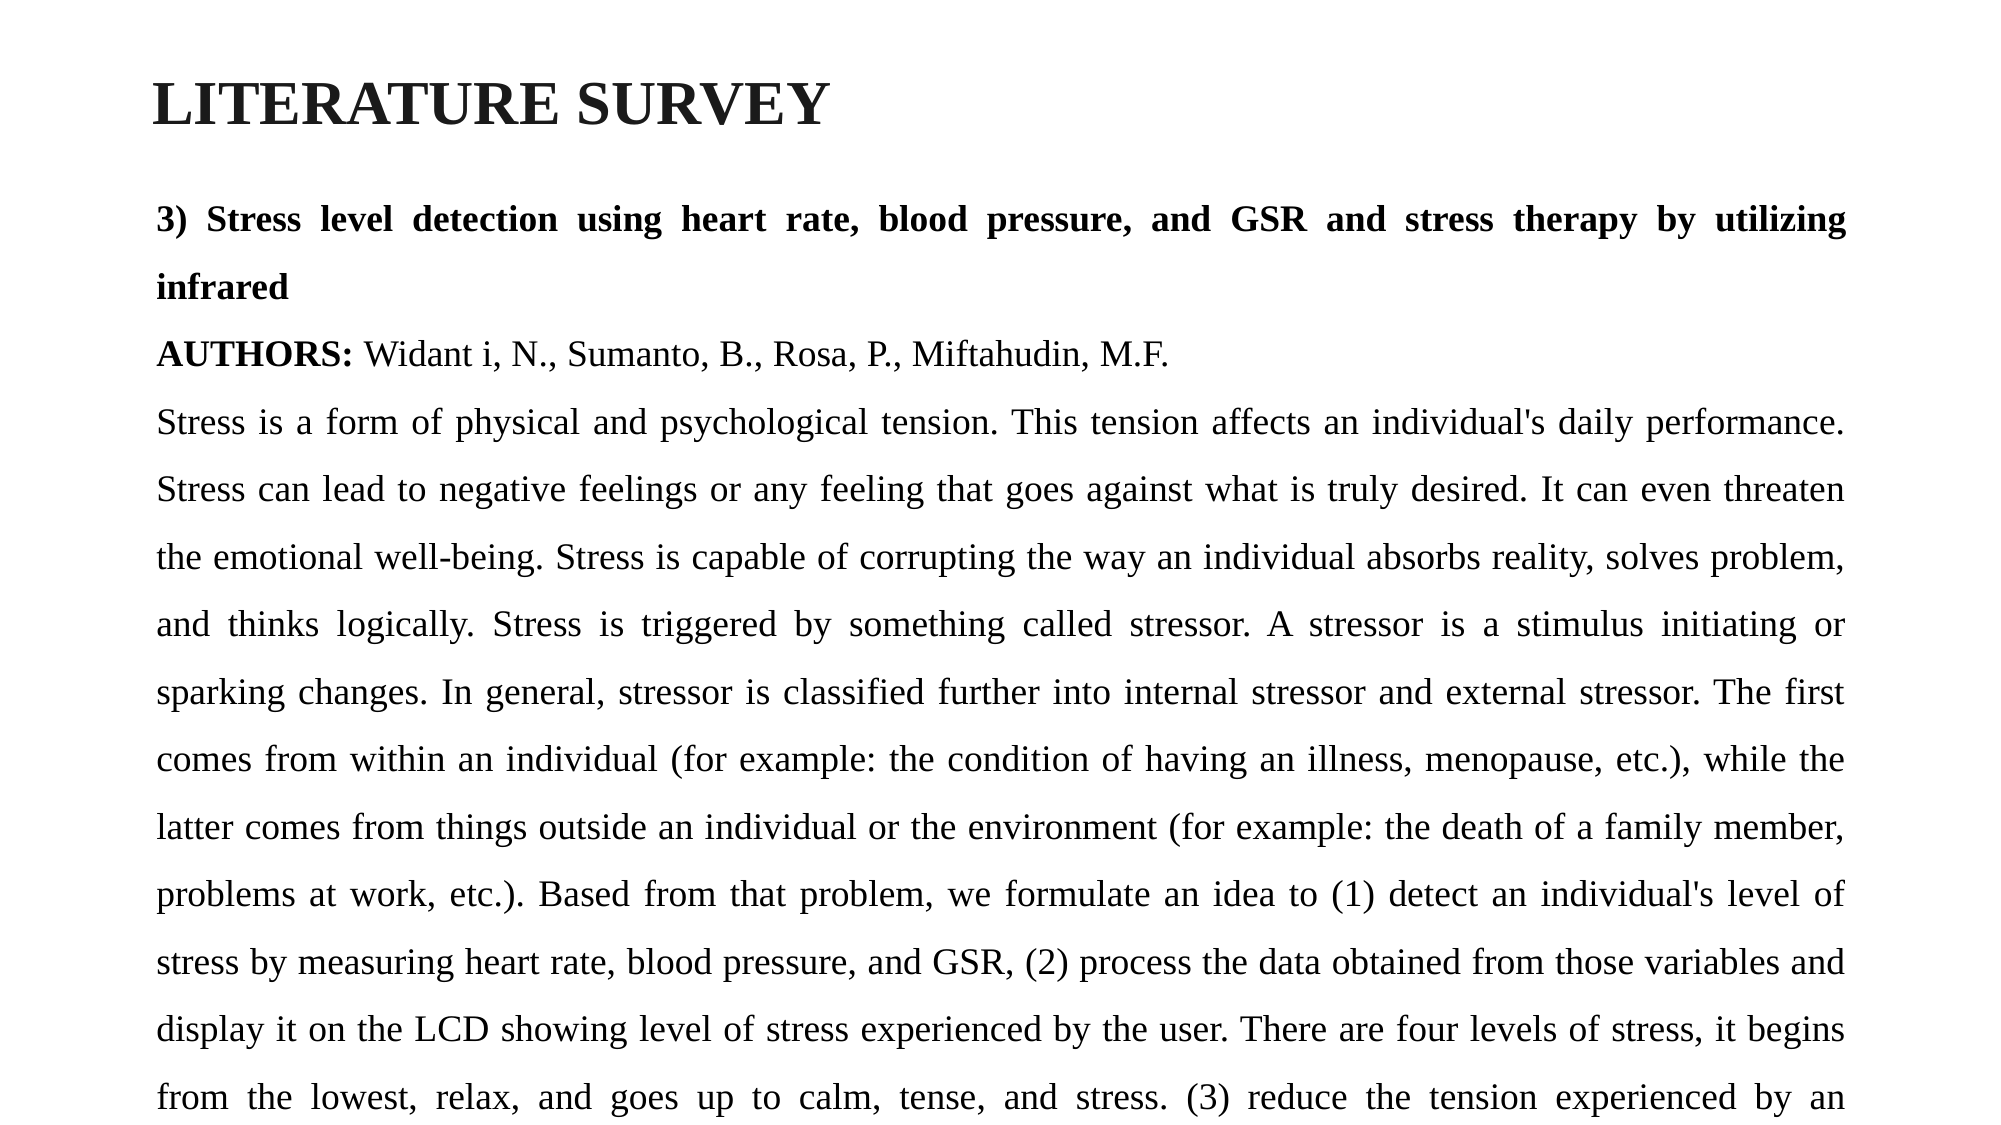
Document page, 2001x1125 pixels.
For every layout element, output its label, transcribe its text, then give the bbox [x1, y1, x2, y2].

text_box 3) Stress level detection using heart rate, blood pressure, and GSR and stress therapy by utilizing infrared AUTHORS: Widant i, N., Sumanto, B., Rosa, P., Miftahudin, M.F. Stress is a form of physical and psychological tension. This tension affects an individual's daily performance. Stress can lead to negative feelings or any feeling that goes against what is truly desired. It can even threaten the emotional well-being. Stress is capable of corrupting the way an individual absorbs reality, solves problem, and thinks logically. Stress is triggered by something called stressor. A stressor is a stimulus initiating or sparking changes. In general, stressor is classified further into internal stressor and external stressor. The first comes from within an individual (for example: the condition of having an illness, menopause, etc.), while the latter comes from things outside an individual or the environment (for example: the death of a family member, problems at work, etc.). Based from that problem, we formulate an idea to (1) detect an individual's level of stress by measuring heart rate, blood pressure, and GSR, (2) process the data obtained from those variables and display it on the LCD showing level of stress experienced by the user. There are four levels of stress, it begins from the lowest, relax, and goes up to calm, tense, and stress. (3) reduce the tension experienced by an individual to a more relaxed state by using infrared ray emitted from the device mounted in a user's neck. [137, 156, 1863, 1086]
text_box LITERATURE SURVEY [137, 37, 1863, 156]
